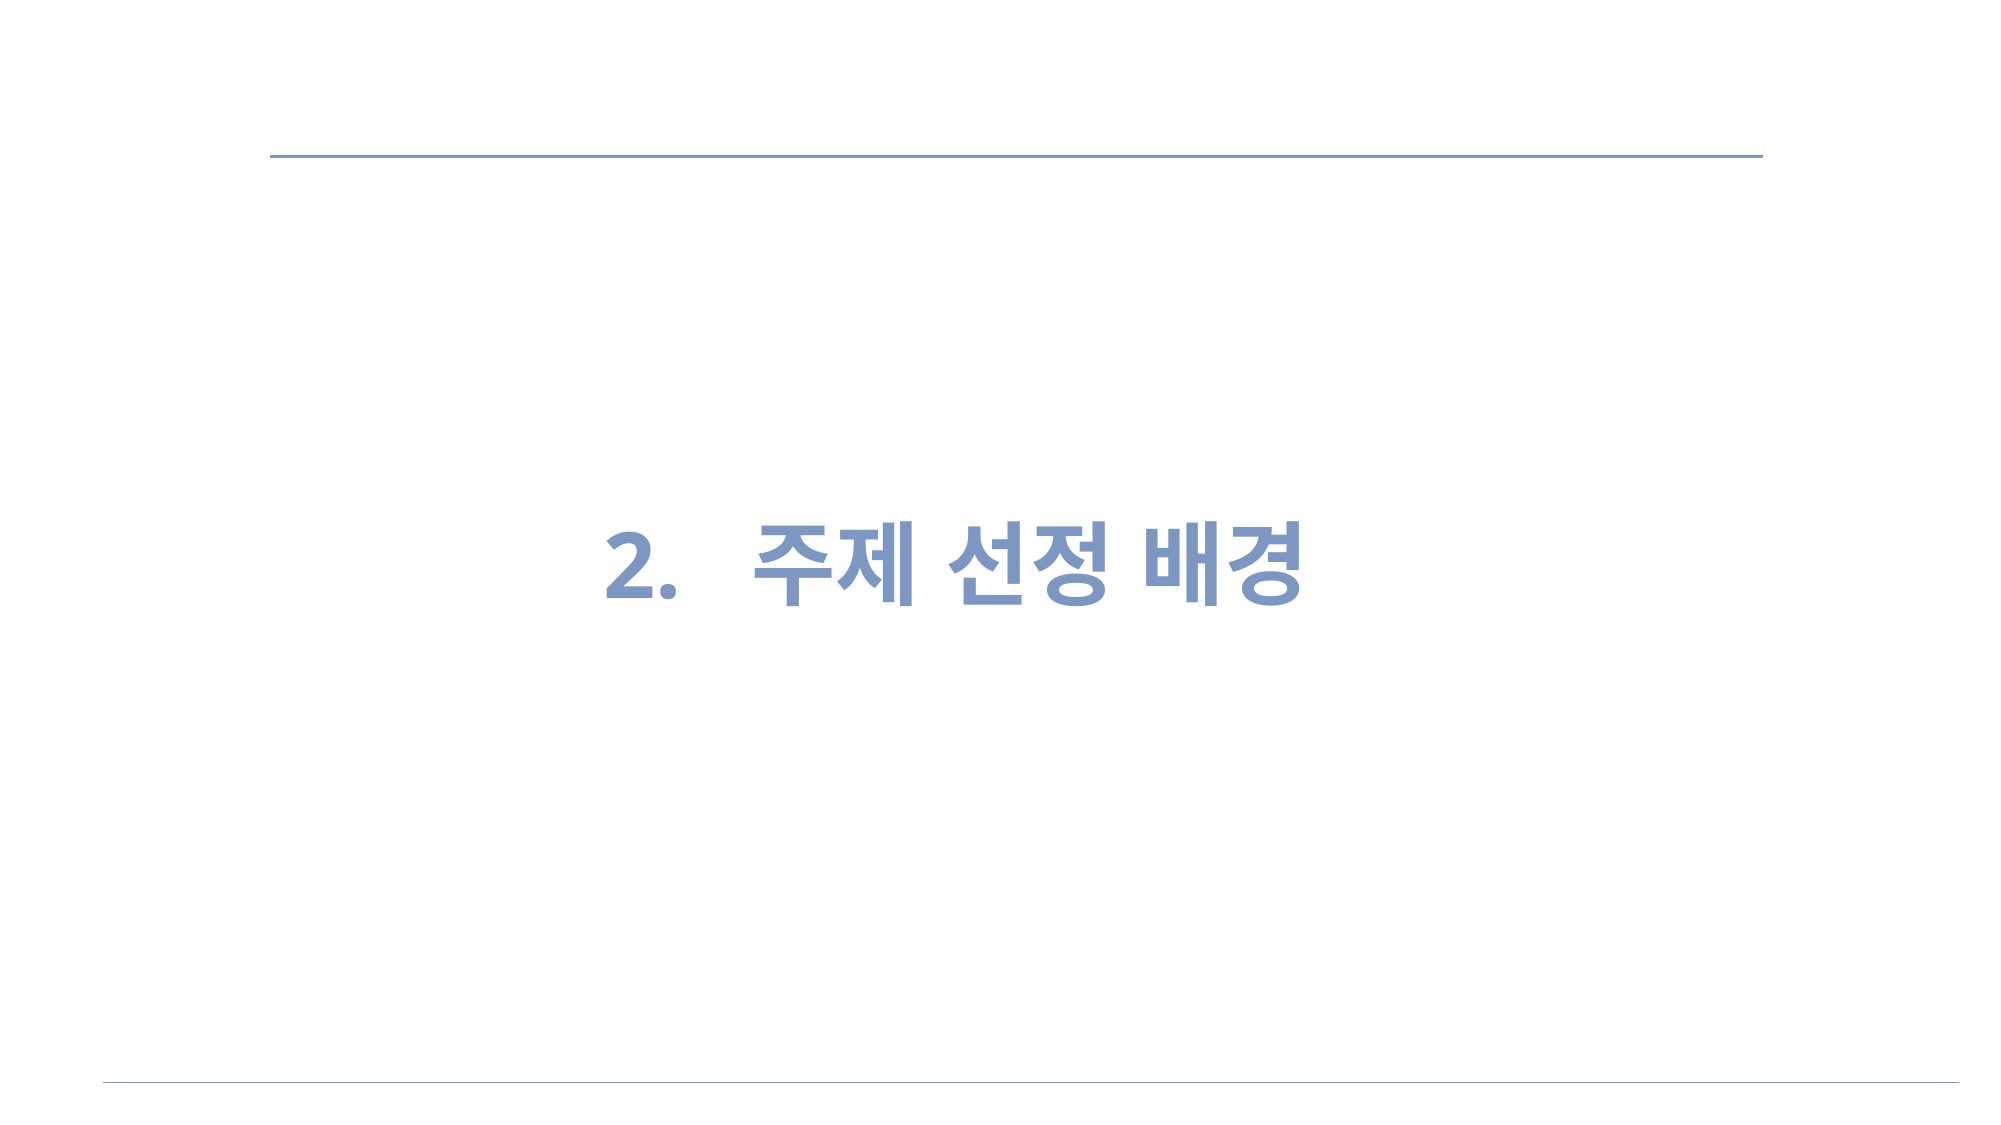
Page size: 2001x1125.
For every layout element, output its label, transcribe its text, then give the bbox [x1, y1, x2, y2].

text_box 2. 주제 선정 배경 [588, 499, 1412, 624]
